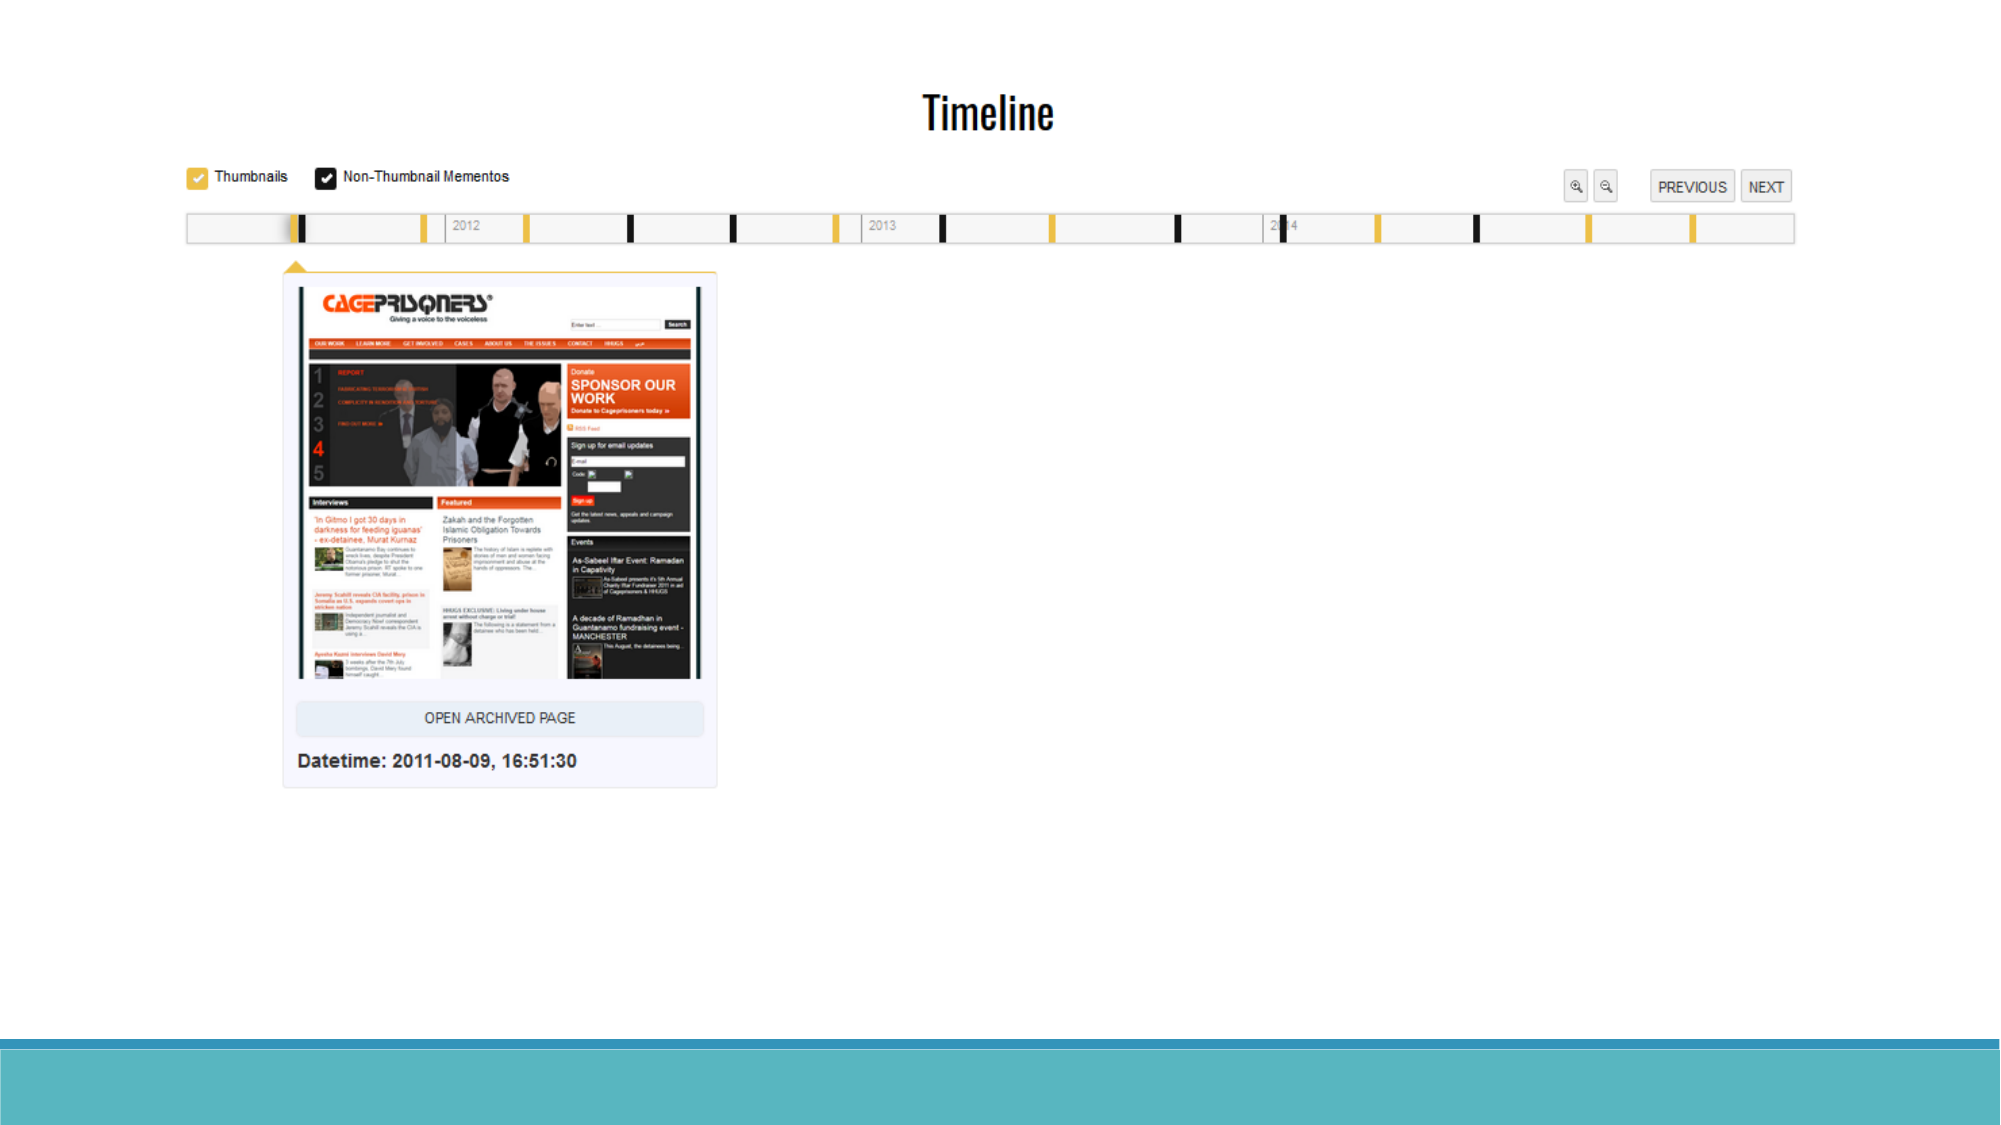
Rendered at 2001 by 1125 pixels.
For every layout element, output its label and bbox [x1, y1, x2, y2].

picture [111, 64, 1918, 826]
